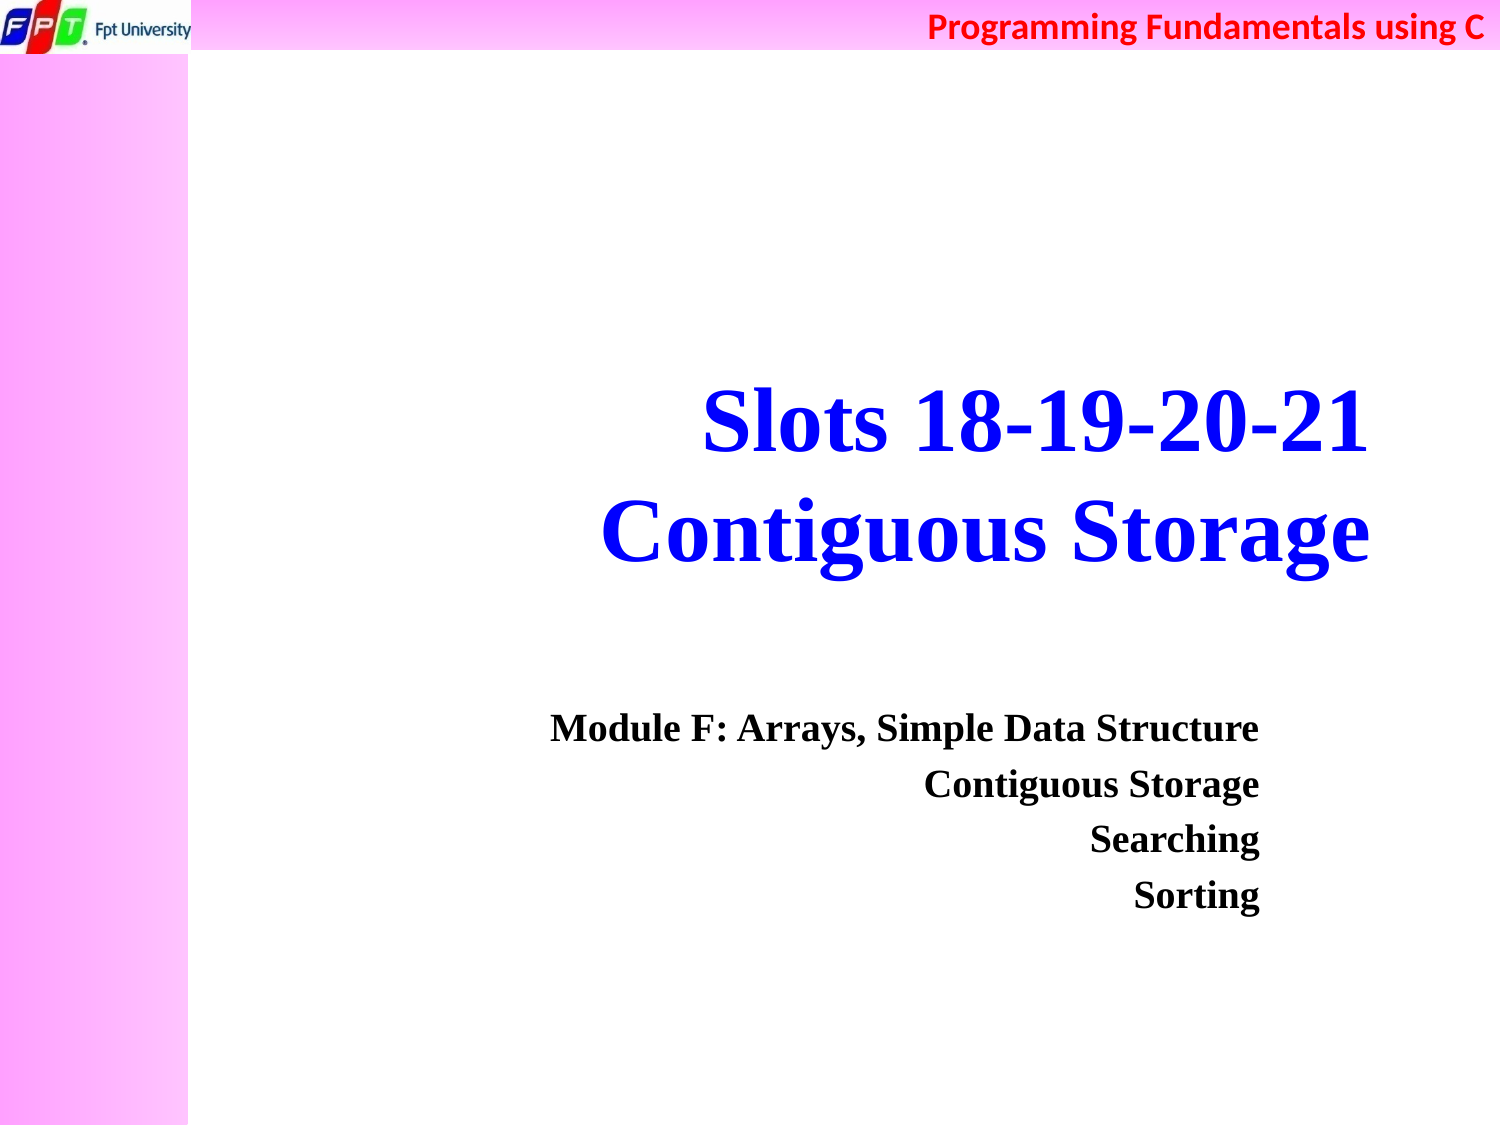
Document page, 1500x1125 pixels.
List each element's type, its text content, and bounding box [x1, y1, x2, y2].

subtitle Module F: Arrays, Simple Data Structure Contiguous Storage Searching Sorting [225, 637, 1275, 925]
title Slots 18-19-20-21 Contiguous Storage [112, 349, 1388, 591]
picture [0, 0, 191, 54]
